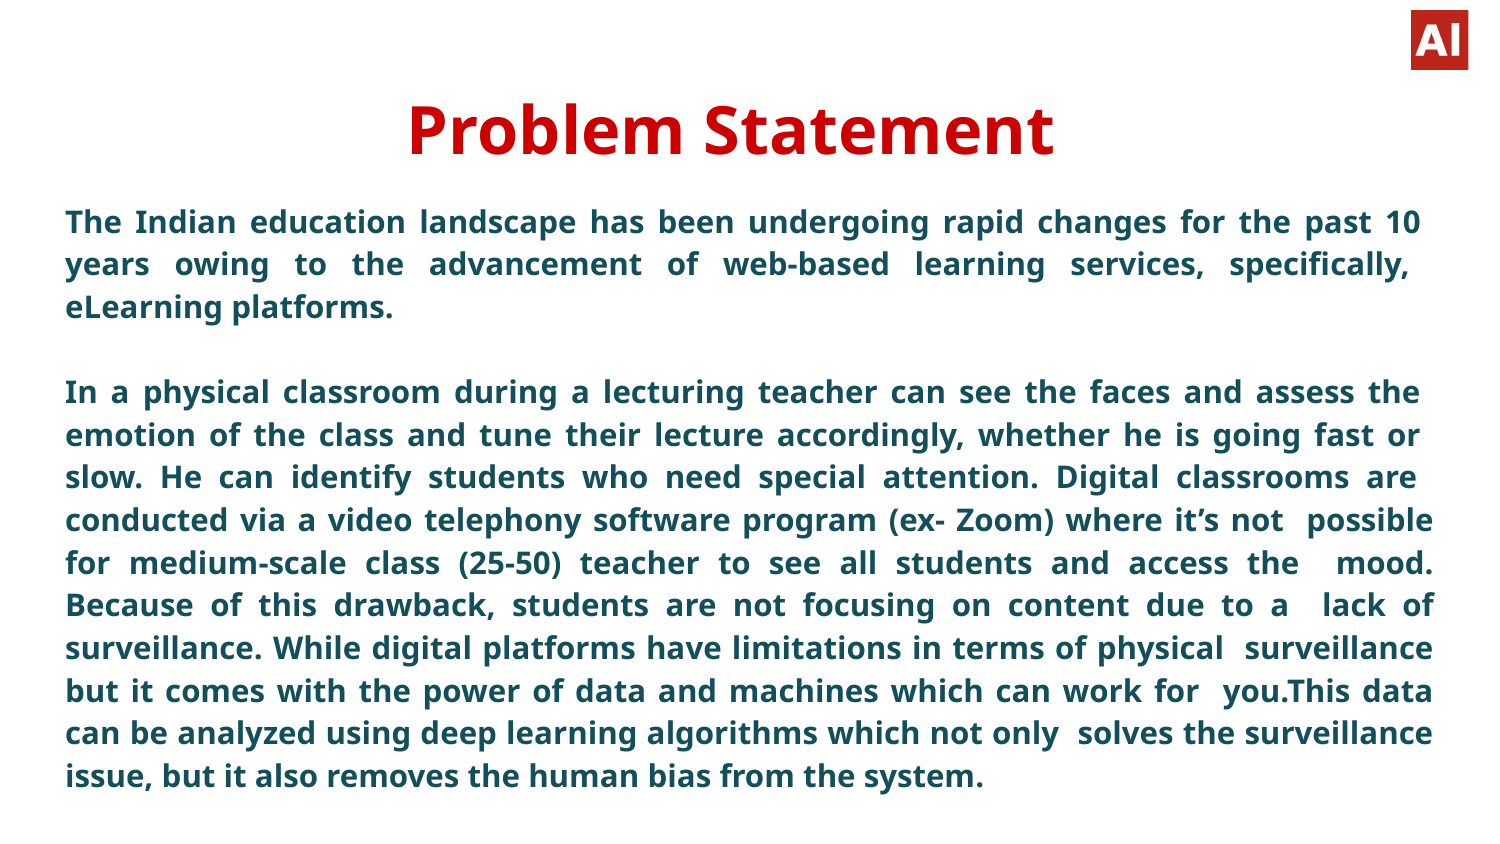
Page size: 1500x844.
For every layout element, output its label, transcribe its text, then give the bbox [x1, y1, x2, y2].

picture [1411, 10, 1469, 70]
text_box The Indian education landscape has been undergoing rapid changes for the past 10 years owing to the advancement of web-based learning services, speciﬁcally, eLearning platforms. In a physical classroom during a lecturing teacher can see the faces and assess the emotion of the class and tune their lecture accordingly, whether he is going fast or slow. He can identify students who need special attention. Digital classrooms are conducted via a video telephony software program (ex- Zoom) where it’s not possible for medium-scale class (25-50) teacher to see all students and access the mood. Because of this drawback, students are not focusing on content due to a lack of surveillance. While digital platforms have limitations in terms of physical surveillance but it comes with the power of data and machines which can work for you.This data can be analyzed using deep learning algorithms which not only solves the surveillance issue, but it also removes the human bias from the system. [63, 194, 1437, 794]
title Problem Statement [404, 86, 1437, 194]
